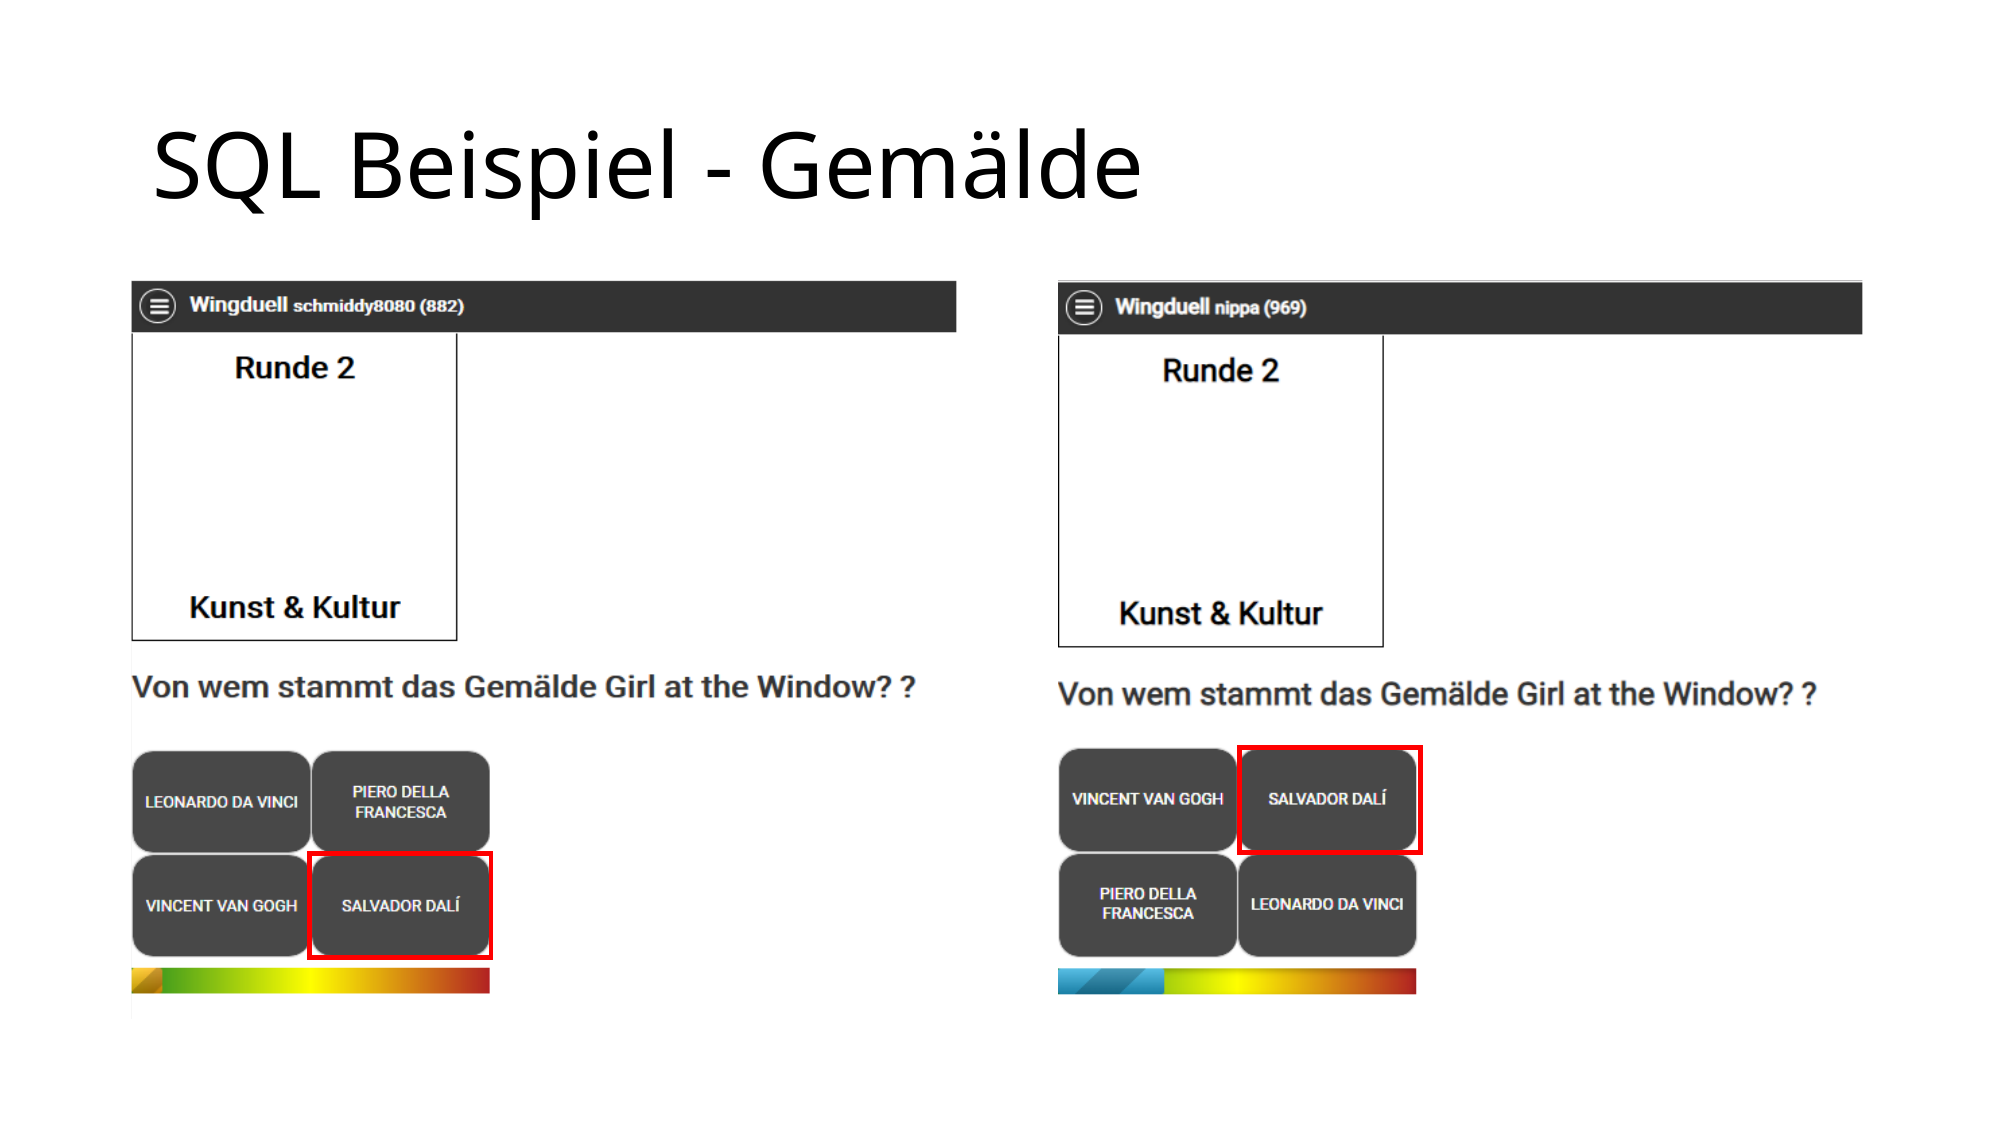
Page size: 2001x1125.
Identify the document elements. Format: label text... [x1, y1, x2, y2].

title SQL Beispiel - Gemälde [137, 59, 1863, 278]
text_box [131, 280, 957, 1019]
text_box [1056, 280, 1863, 1019]
